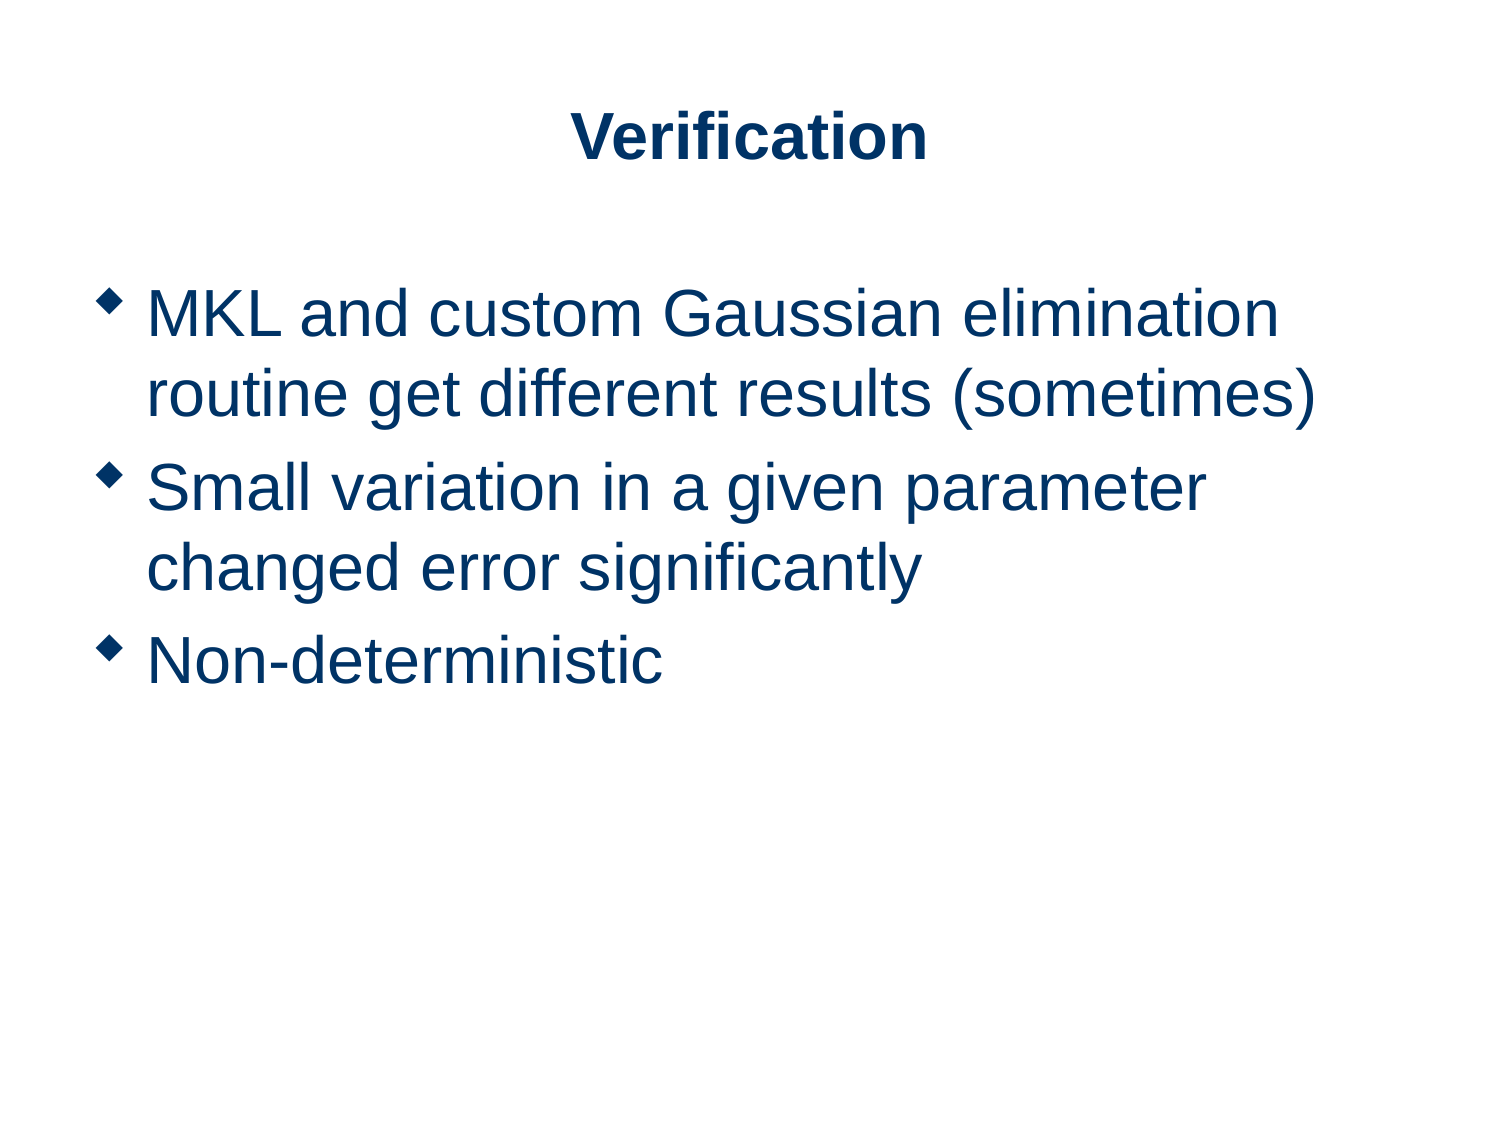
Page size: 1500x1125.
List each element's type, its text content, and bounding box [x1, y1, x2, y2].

list MKL and custom Gaussian elimination routine get different results (sometimes) Small variation in a given parameter changed error significantly Non-deterministic [75, 262, 1425, 1005]
title Verification [75, 45, 1425, 233]
